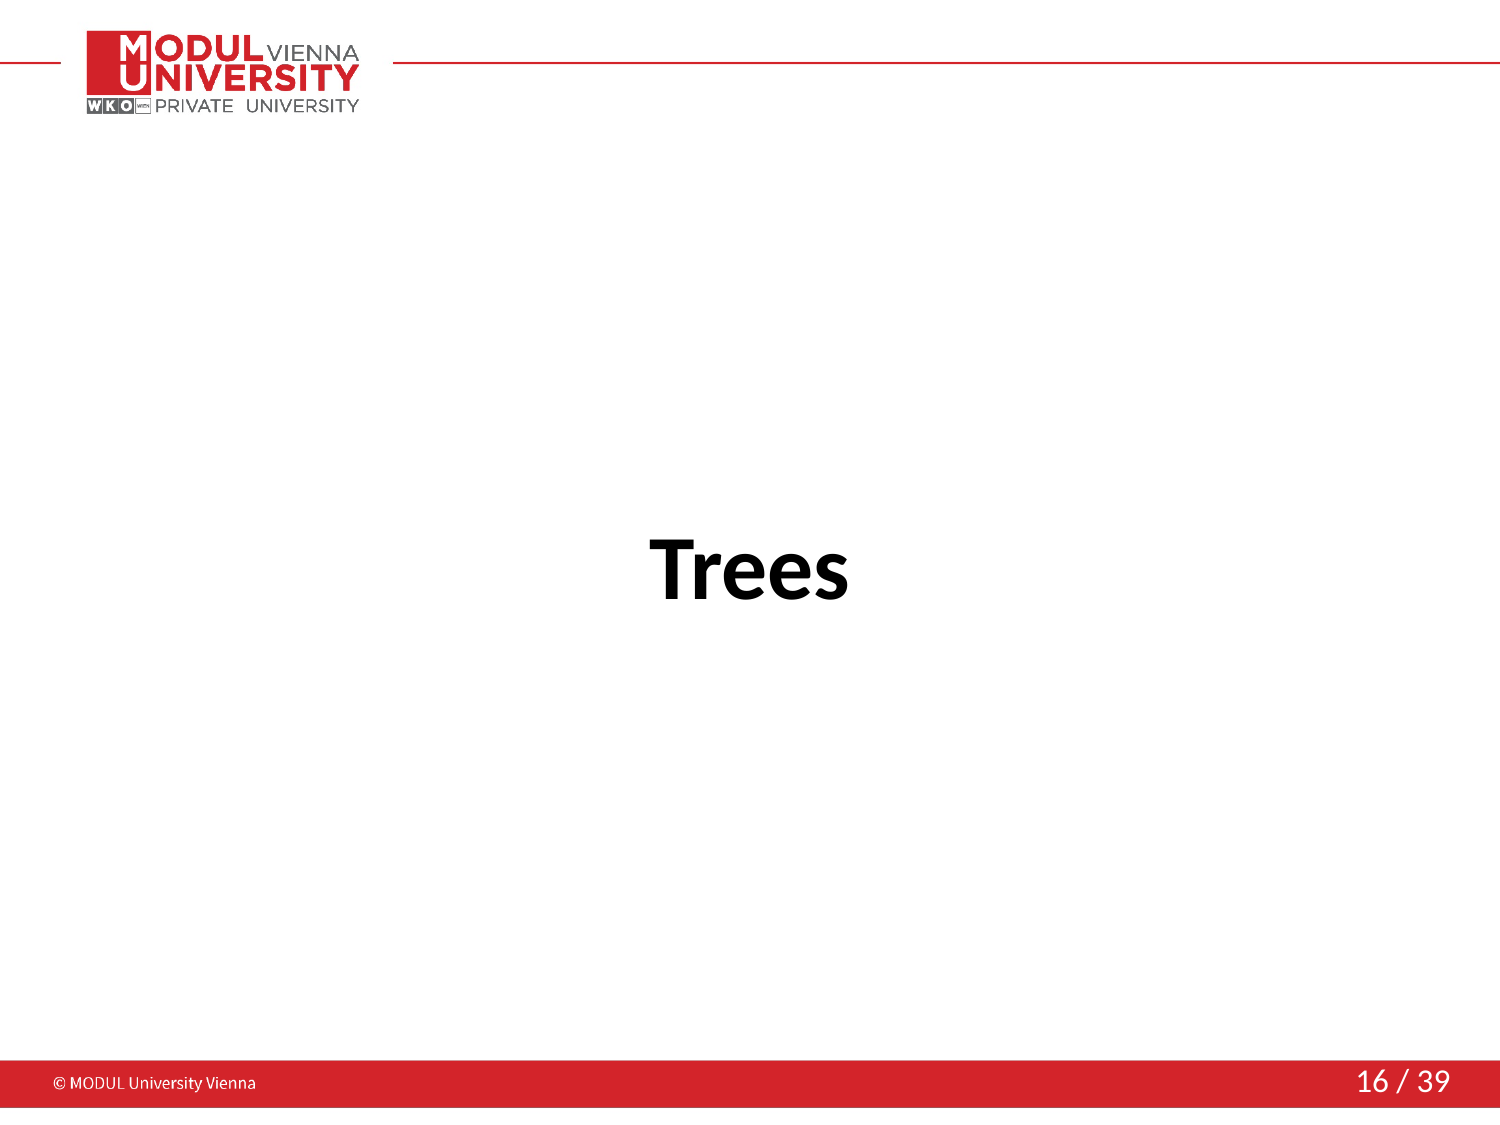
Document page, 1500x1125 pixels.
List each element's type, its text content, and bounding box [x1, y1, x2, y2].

picture [0, 0, 1500, 1125]
title Trees [75, 468, 1425, 657]
list [375, 55, 1425, 135]
